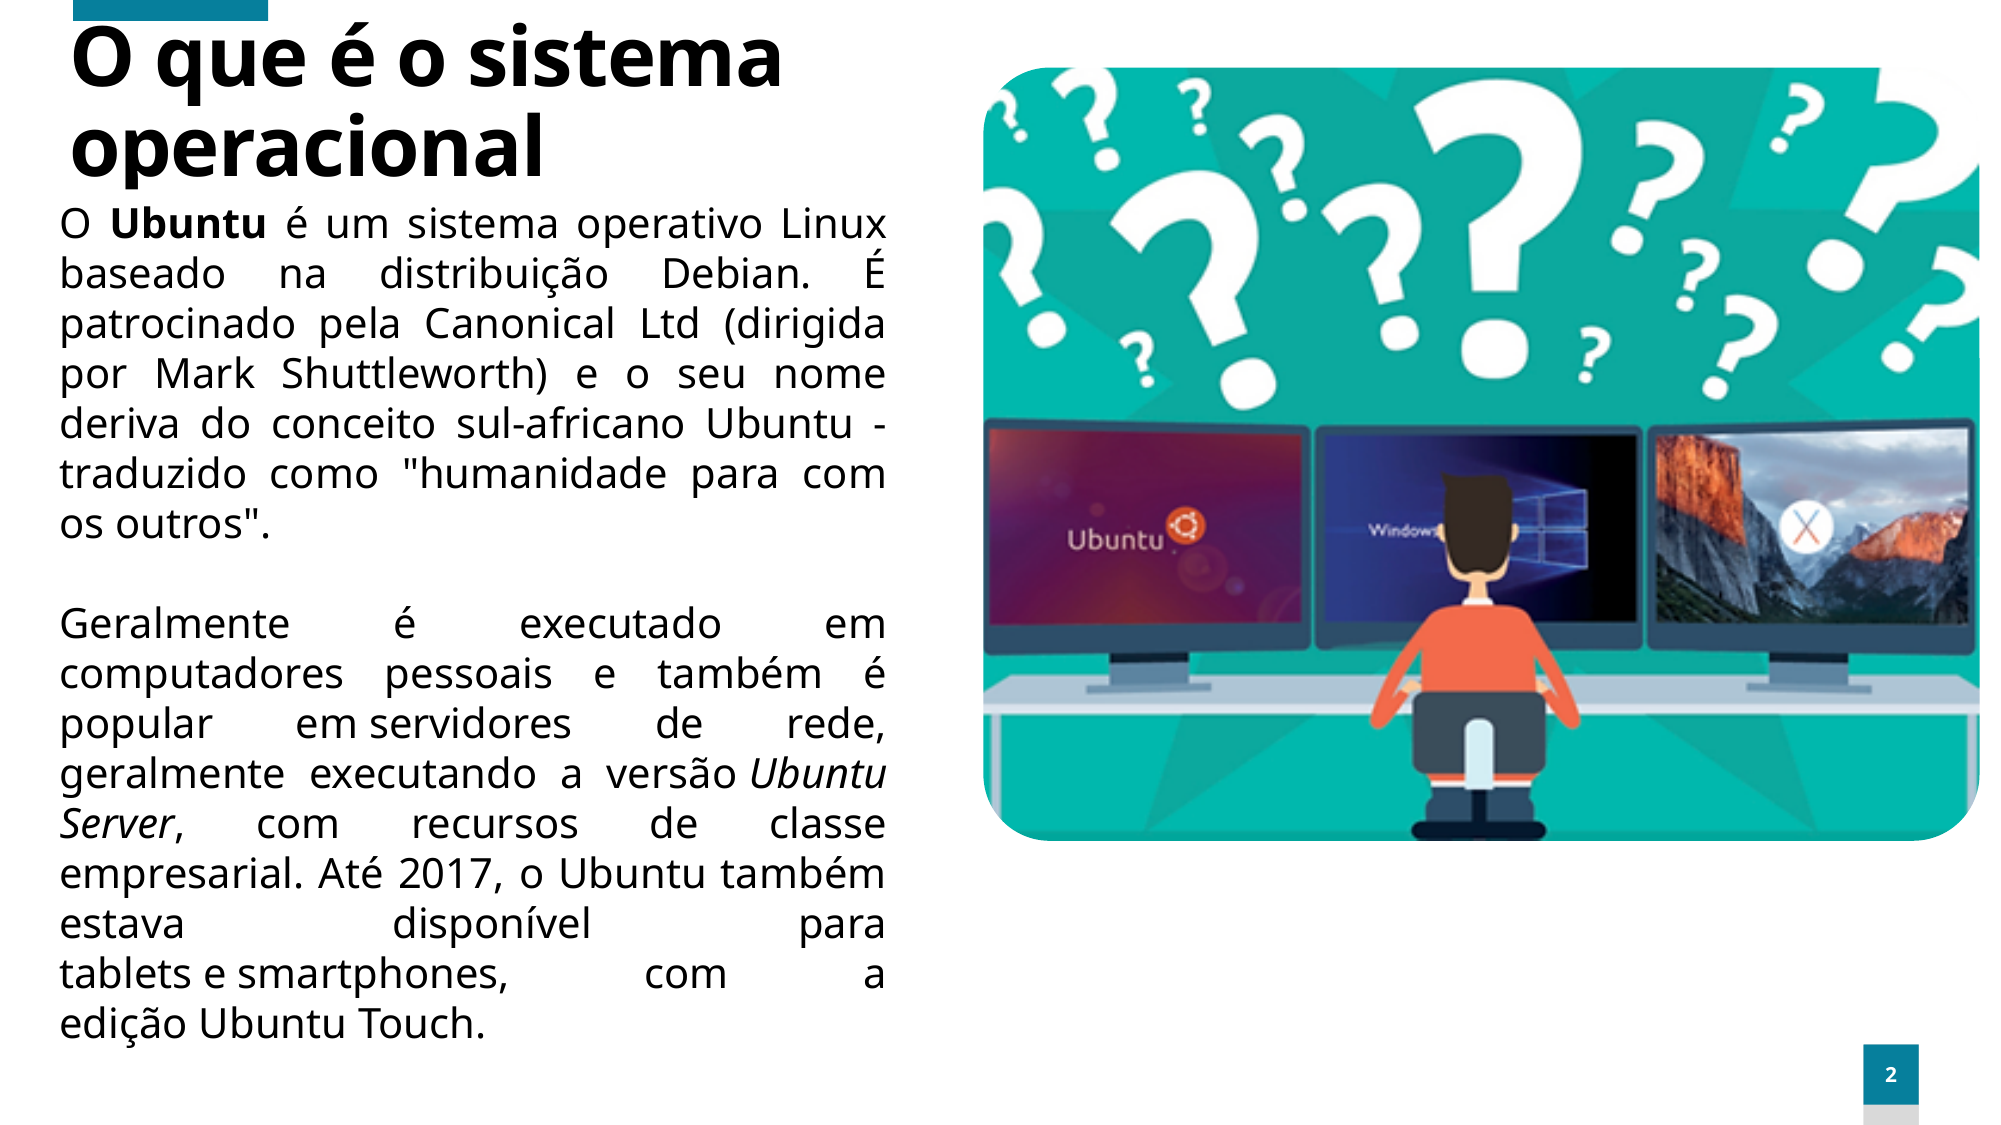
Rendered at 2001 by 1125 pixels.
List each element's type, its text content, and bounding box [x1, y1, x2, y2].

text_box O Ubuntu é um sistema operativo Linux baseado na distribuição Debian. É patrocinado pela Canonical Ltd (dirigida por Mark Shuttleworth) e o seu nome deriva do conceito sul-africano Ubuntu - traduzido como "humanidade para com os outros". Geralmente é executado em computadores pessoais e também é popular em servidores de rede, geralmente executando a versão Ubuntu Server, com recursos de classe empresarial. Até 2017, o Ubuntu também estava disponível para tablets e smartphones, com a edição Ubuntu Touch. [44, 189, 903, 1055]
title O que é o sistema operacional Ubuntu? [54, 50, 903, 189]
picture [983, 67, 1980, 841]
